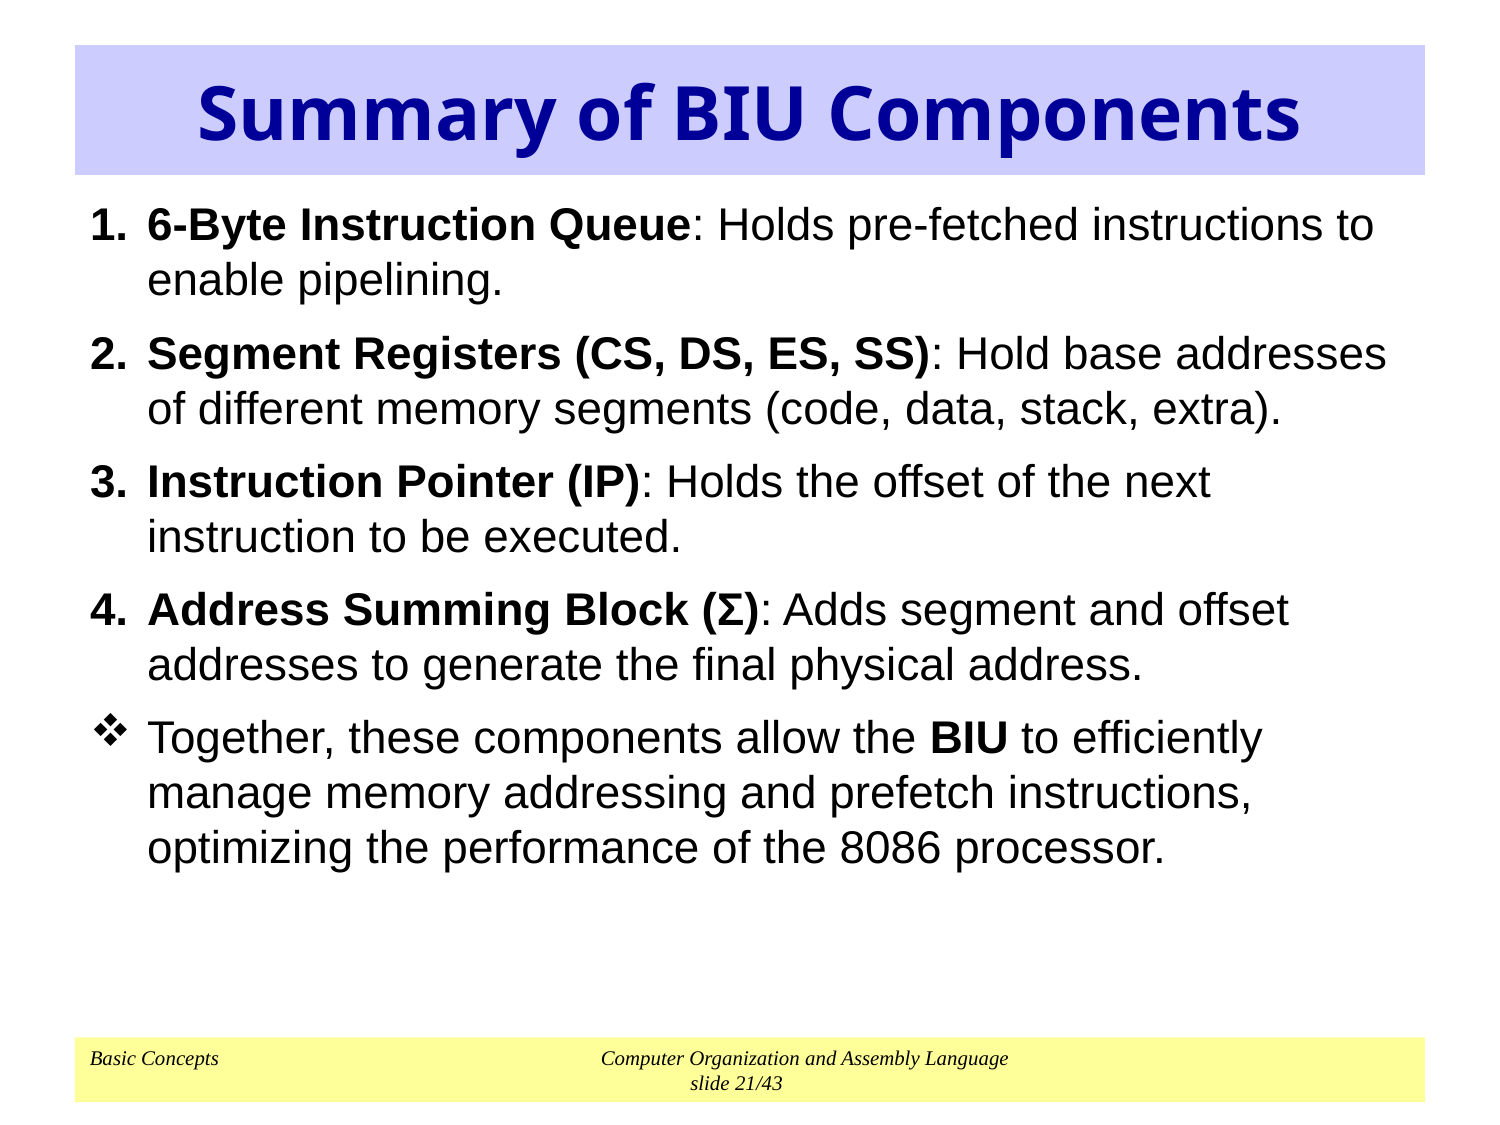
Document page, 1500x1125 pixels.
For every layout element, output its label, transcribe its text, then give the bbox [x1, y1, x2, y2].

title Summary of BIU Components [74, 44, 1426, 176]
list 6-Byte Instruction Queue: Holds pre-fetched instructions to enable pipelining. Segment Registers (CS, DS, ES, SS): Hold base addresses of different memory segments (code, data, stack, extra). Instruction Pointer (IP): Holds the offset of the next instruction to be executed. Address Summing Block (Σ): Adds segment and offset addresses to generate the final physical address. Together, these components allow the BIU to efficiently manage memory addressing and prefetch instructions, optimizing the performance of the 8086 processor. [74, 187, 1426, 1032]
